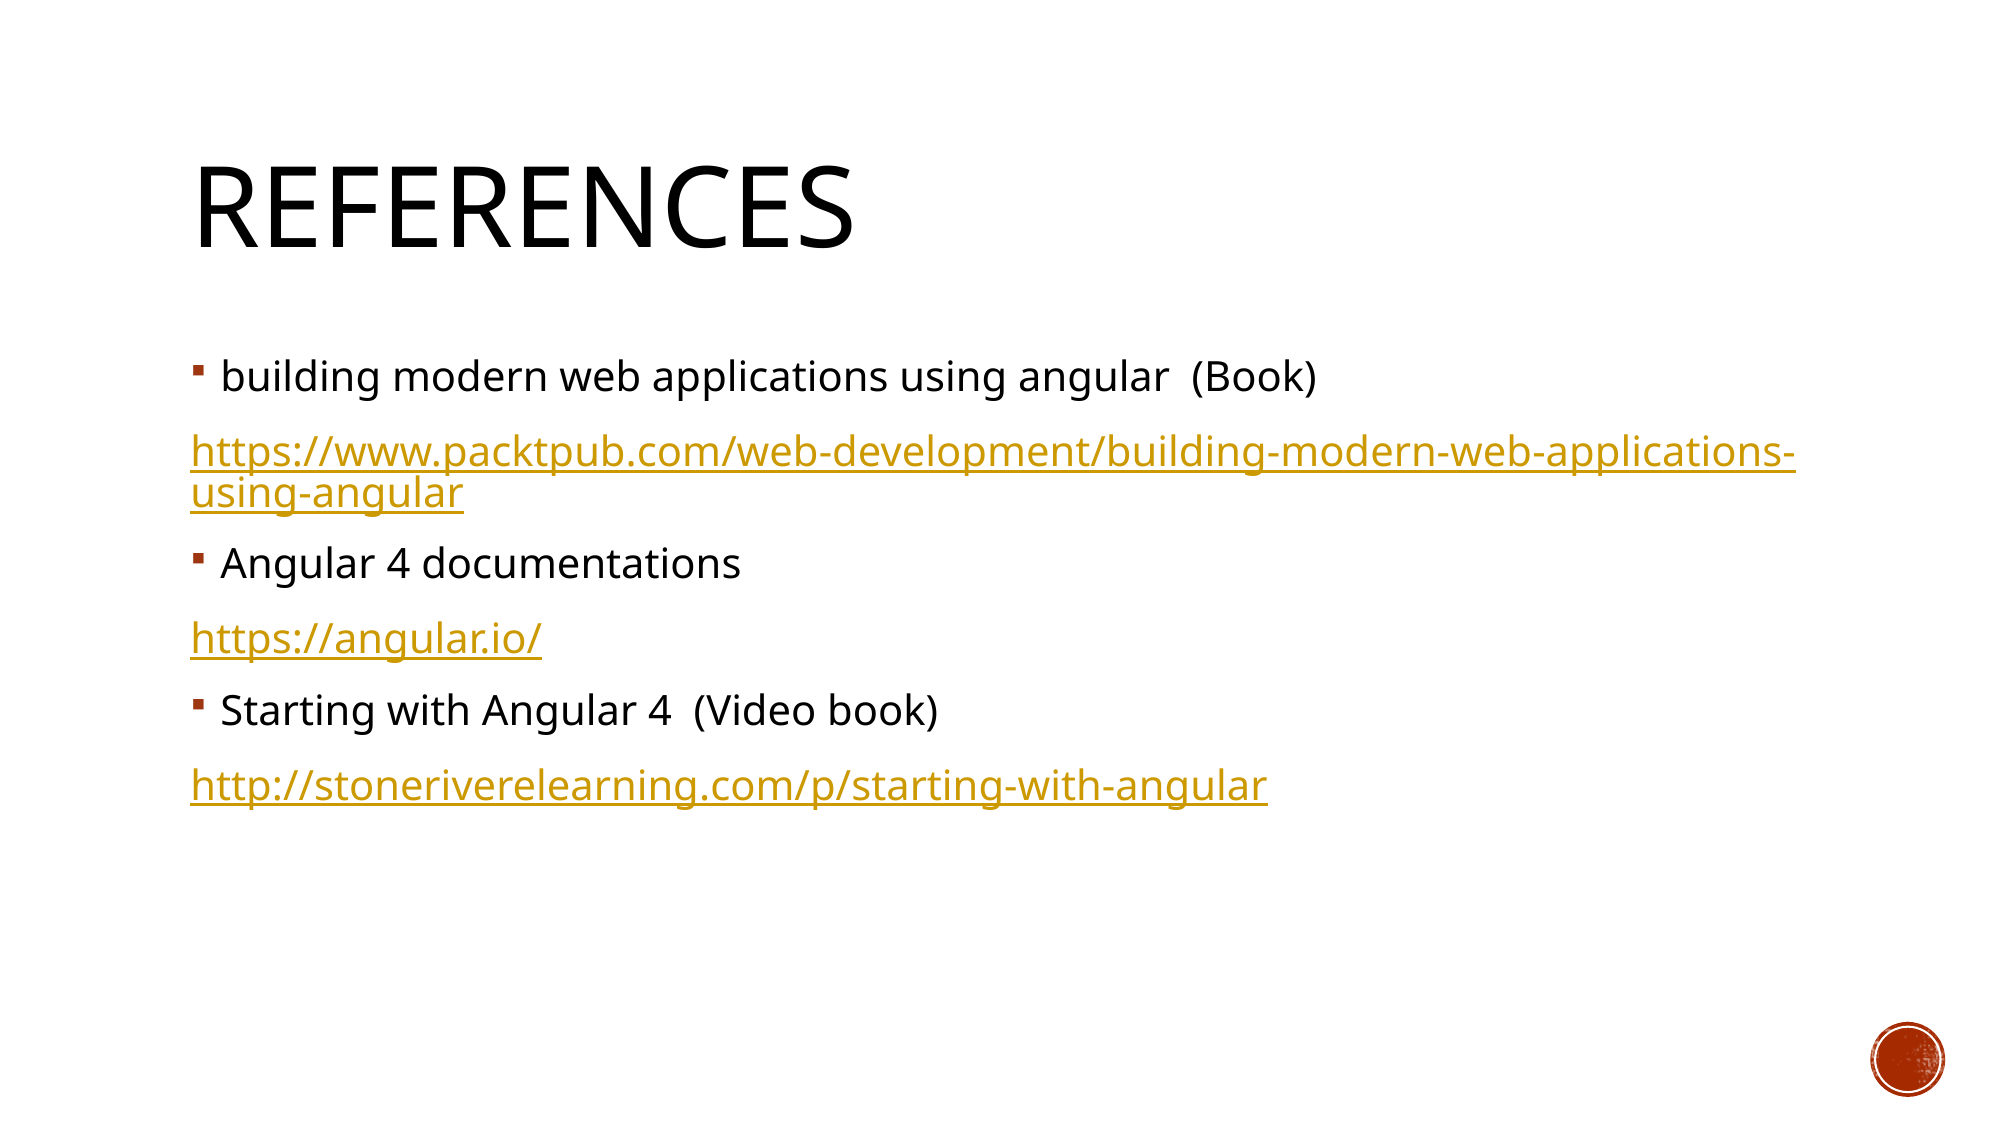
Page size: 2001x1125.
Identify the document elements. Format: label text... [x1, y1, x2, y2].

title References [175, 79, 1826, 344]
list building modern web applications using angular (Book) https://www.packtpub.com/web-development/building-modern-web-applications-using-angular Angular 4 documentations https://angular.io/ Starting with Angular 4 (Video book) http://stoneriverelearning.com/p/starting-with-angular [175, 348, 1826, 1013]
